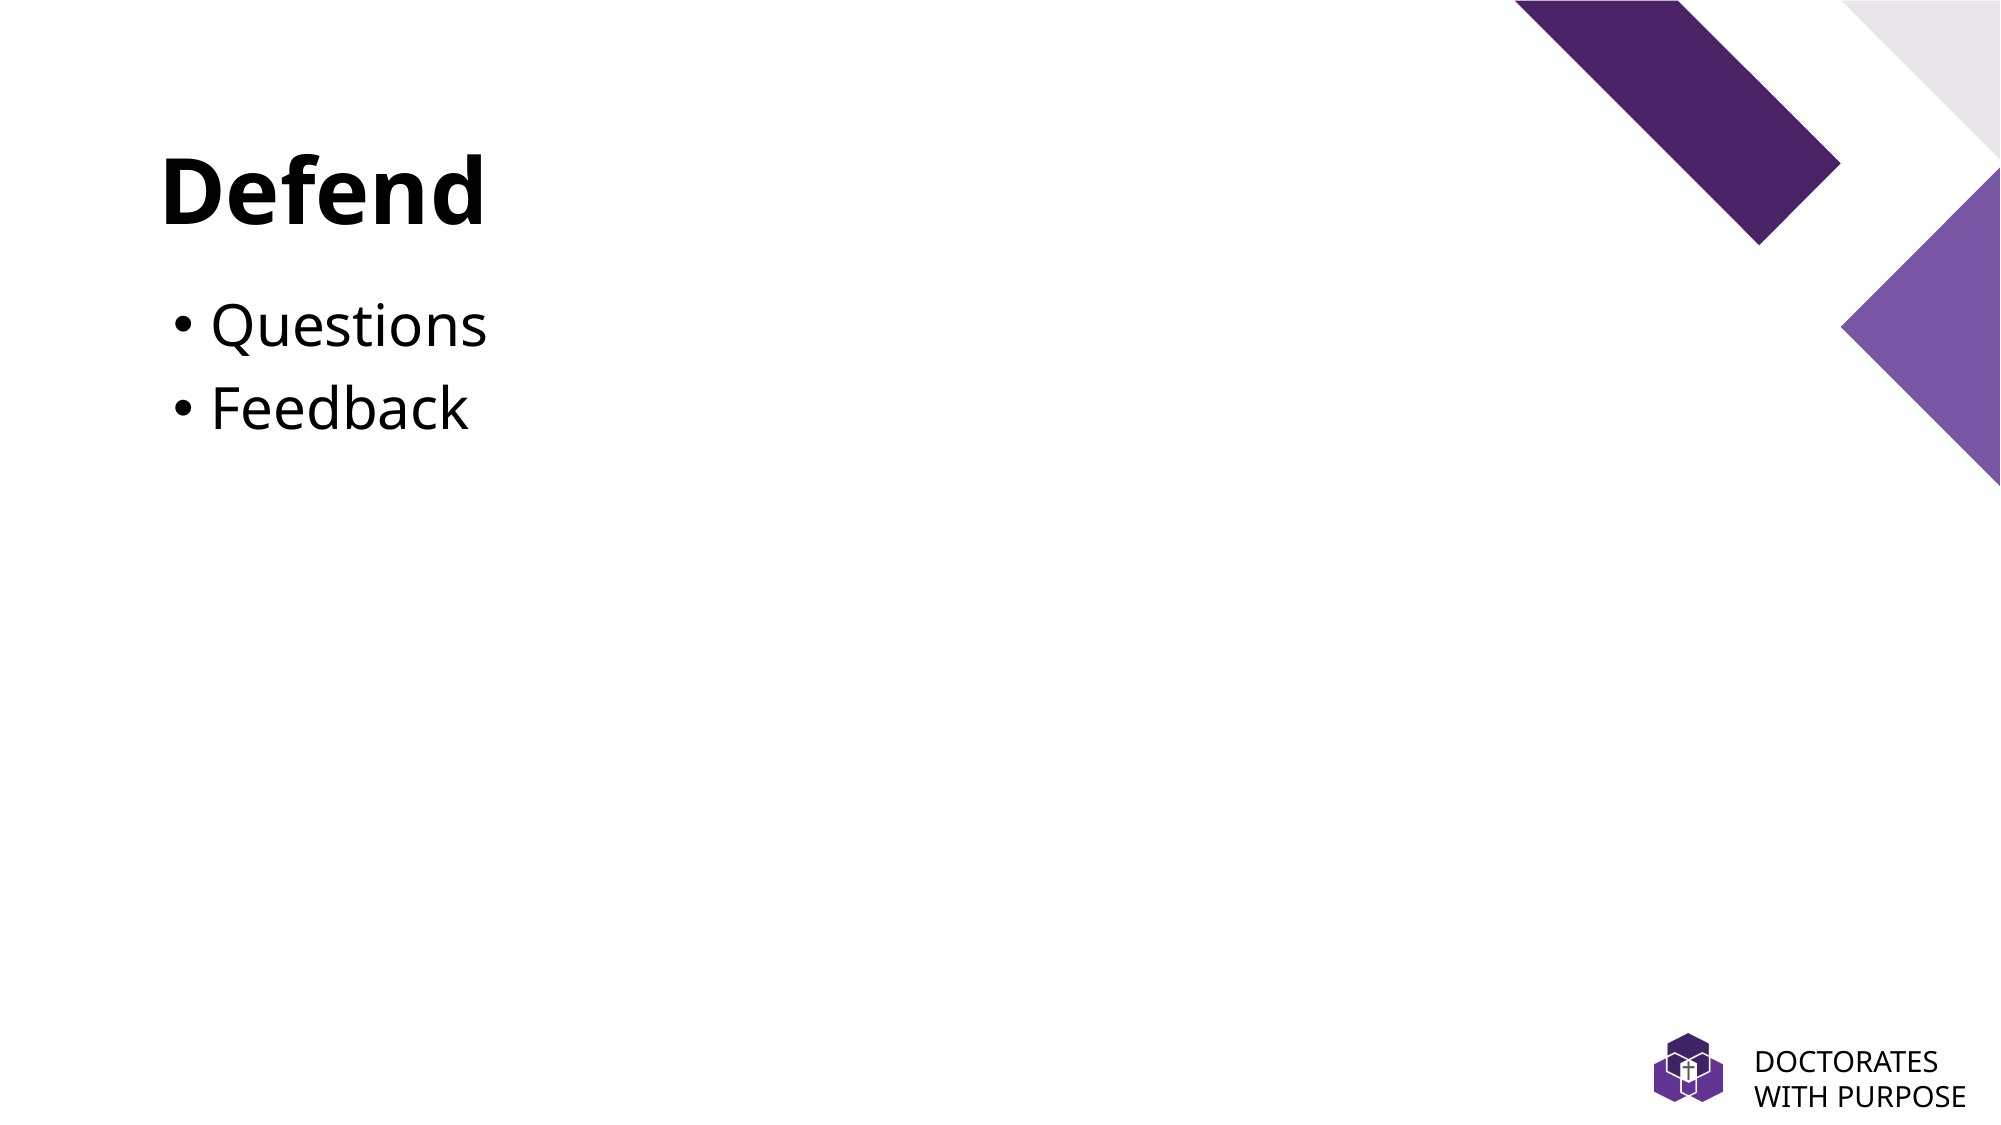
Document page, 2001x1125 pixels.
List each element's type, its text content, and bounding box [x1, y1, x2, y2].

title Defend [158, 144, 969, 245]
picture [1654, 1033, 1723, 1102]
list Questions Feedback [158, 288, 1913, 1021]
footer DOCTORATES WITH PURPOSE [1754, 1043, 1971, 1099]
